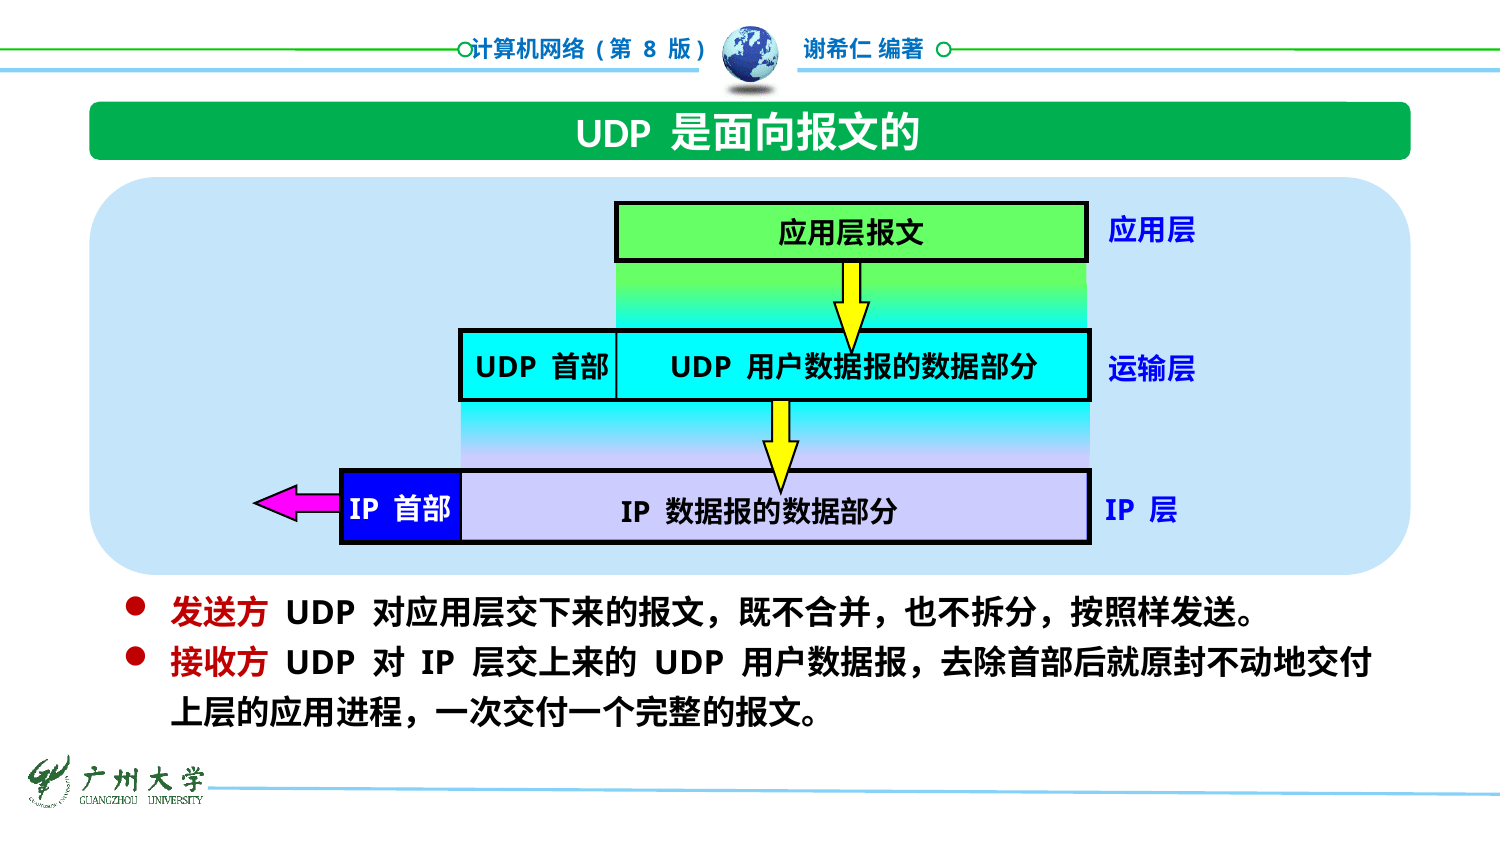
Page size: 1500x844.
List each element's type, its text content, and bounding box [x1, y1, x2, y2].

text_box [89, 101, 560, 160]
text_box 发送方 UDP 对应用层交下来的报文，既不合并，也不拆分，按照样发送。 接收方 UDP 对 IP 层交上来的 UDP 用户数据报，去除首部后就原封不动地交付上层的应用进程，一次交付一个完整的报文。 [108, 573, 1412, 739]
picture [720, 24, 780, 97]
text_box UDP 是面向报文的 [560, 97, 937, 163]
text_box [87, 175, 1413, 573]
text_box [254, 202, 1212, 543]
picture [28, 754, 204, 808]
text_box [937, 101, 1411, 160]
